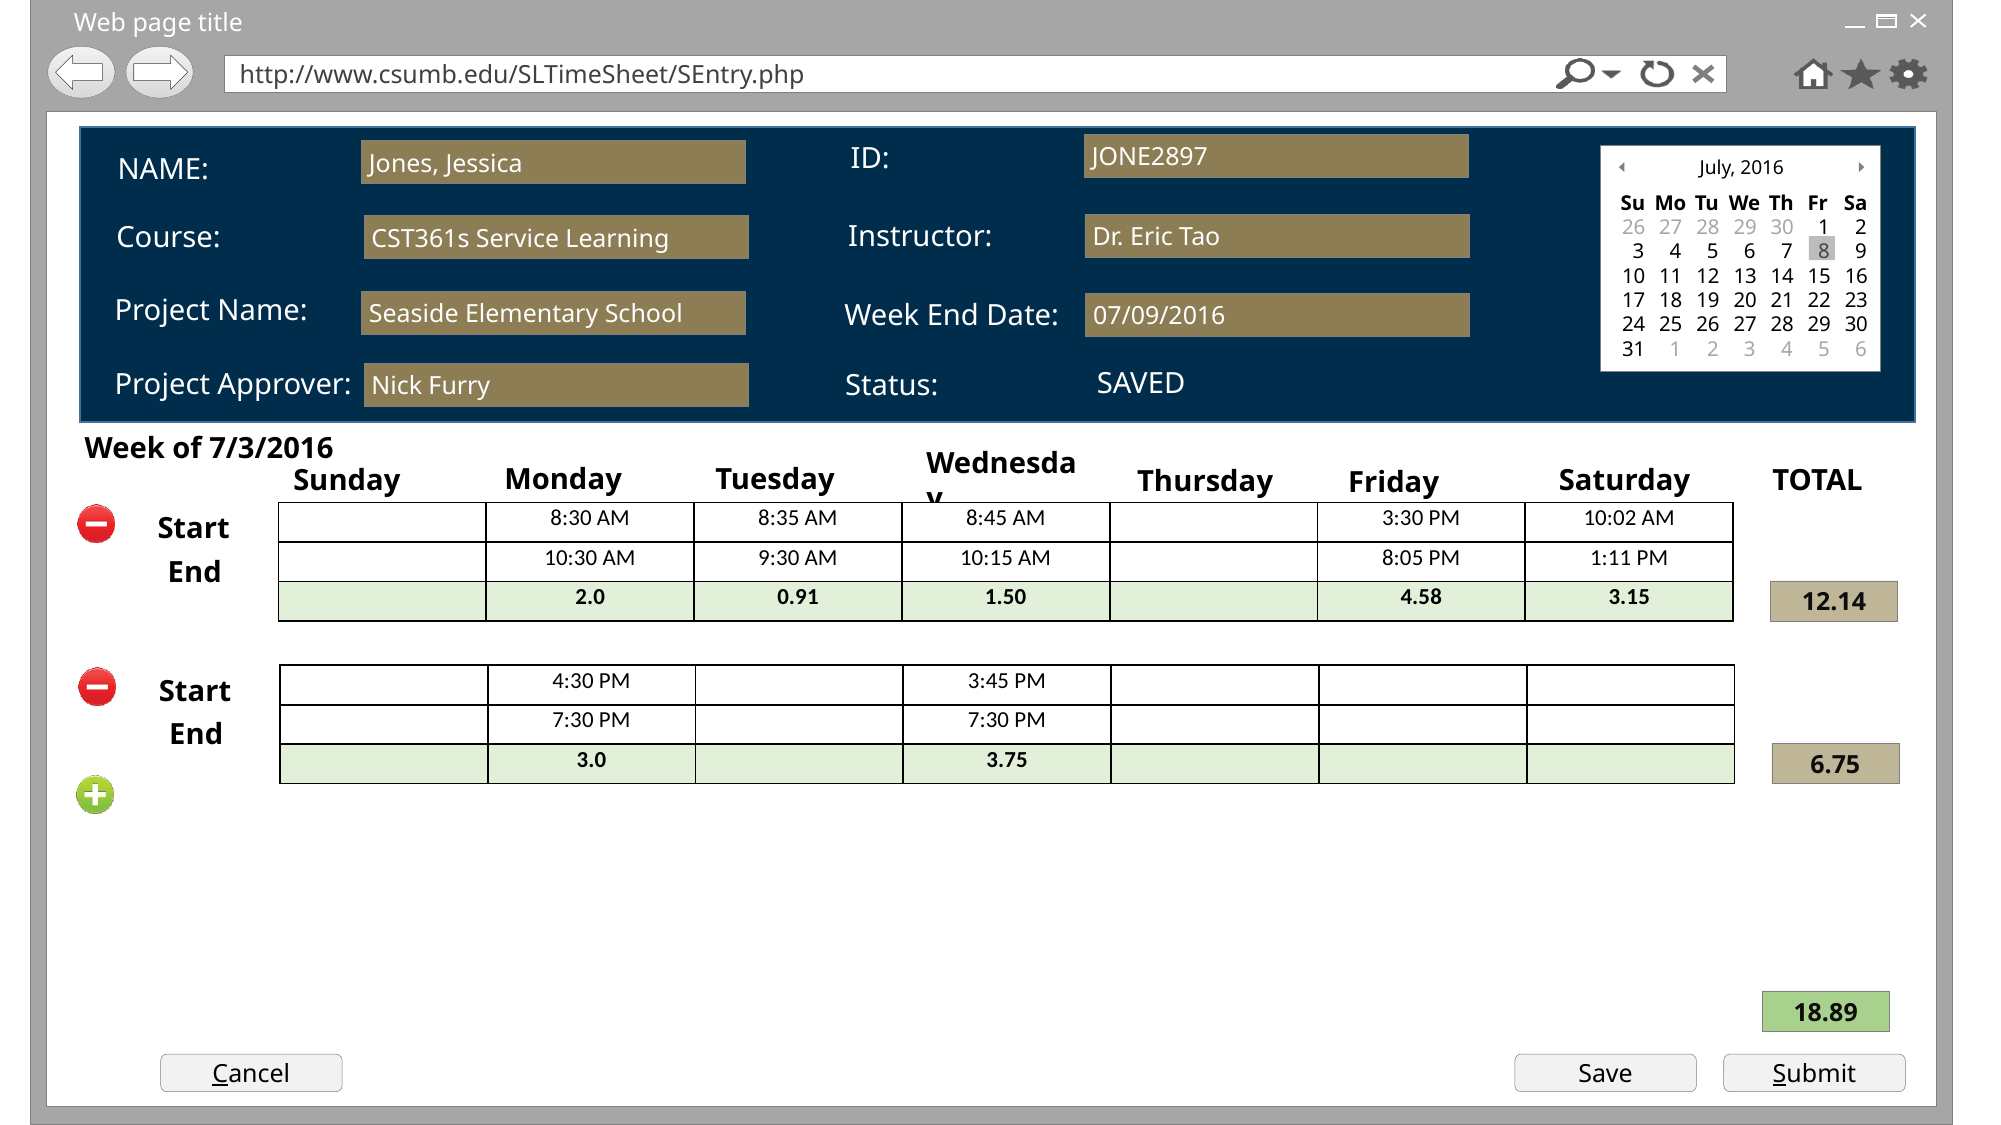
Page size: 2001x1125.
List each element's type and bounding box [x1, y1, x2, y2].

text_box [1600, 145, 1881, 372]
text_box [30, 0, 1953, 1125]
picture [78, 667, 116, 706]
picture [76, 775, 114, 814]
picture [77, 505, 115, 543]
